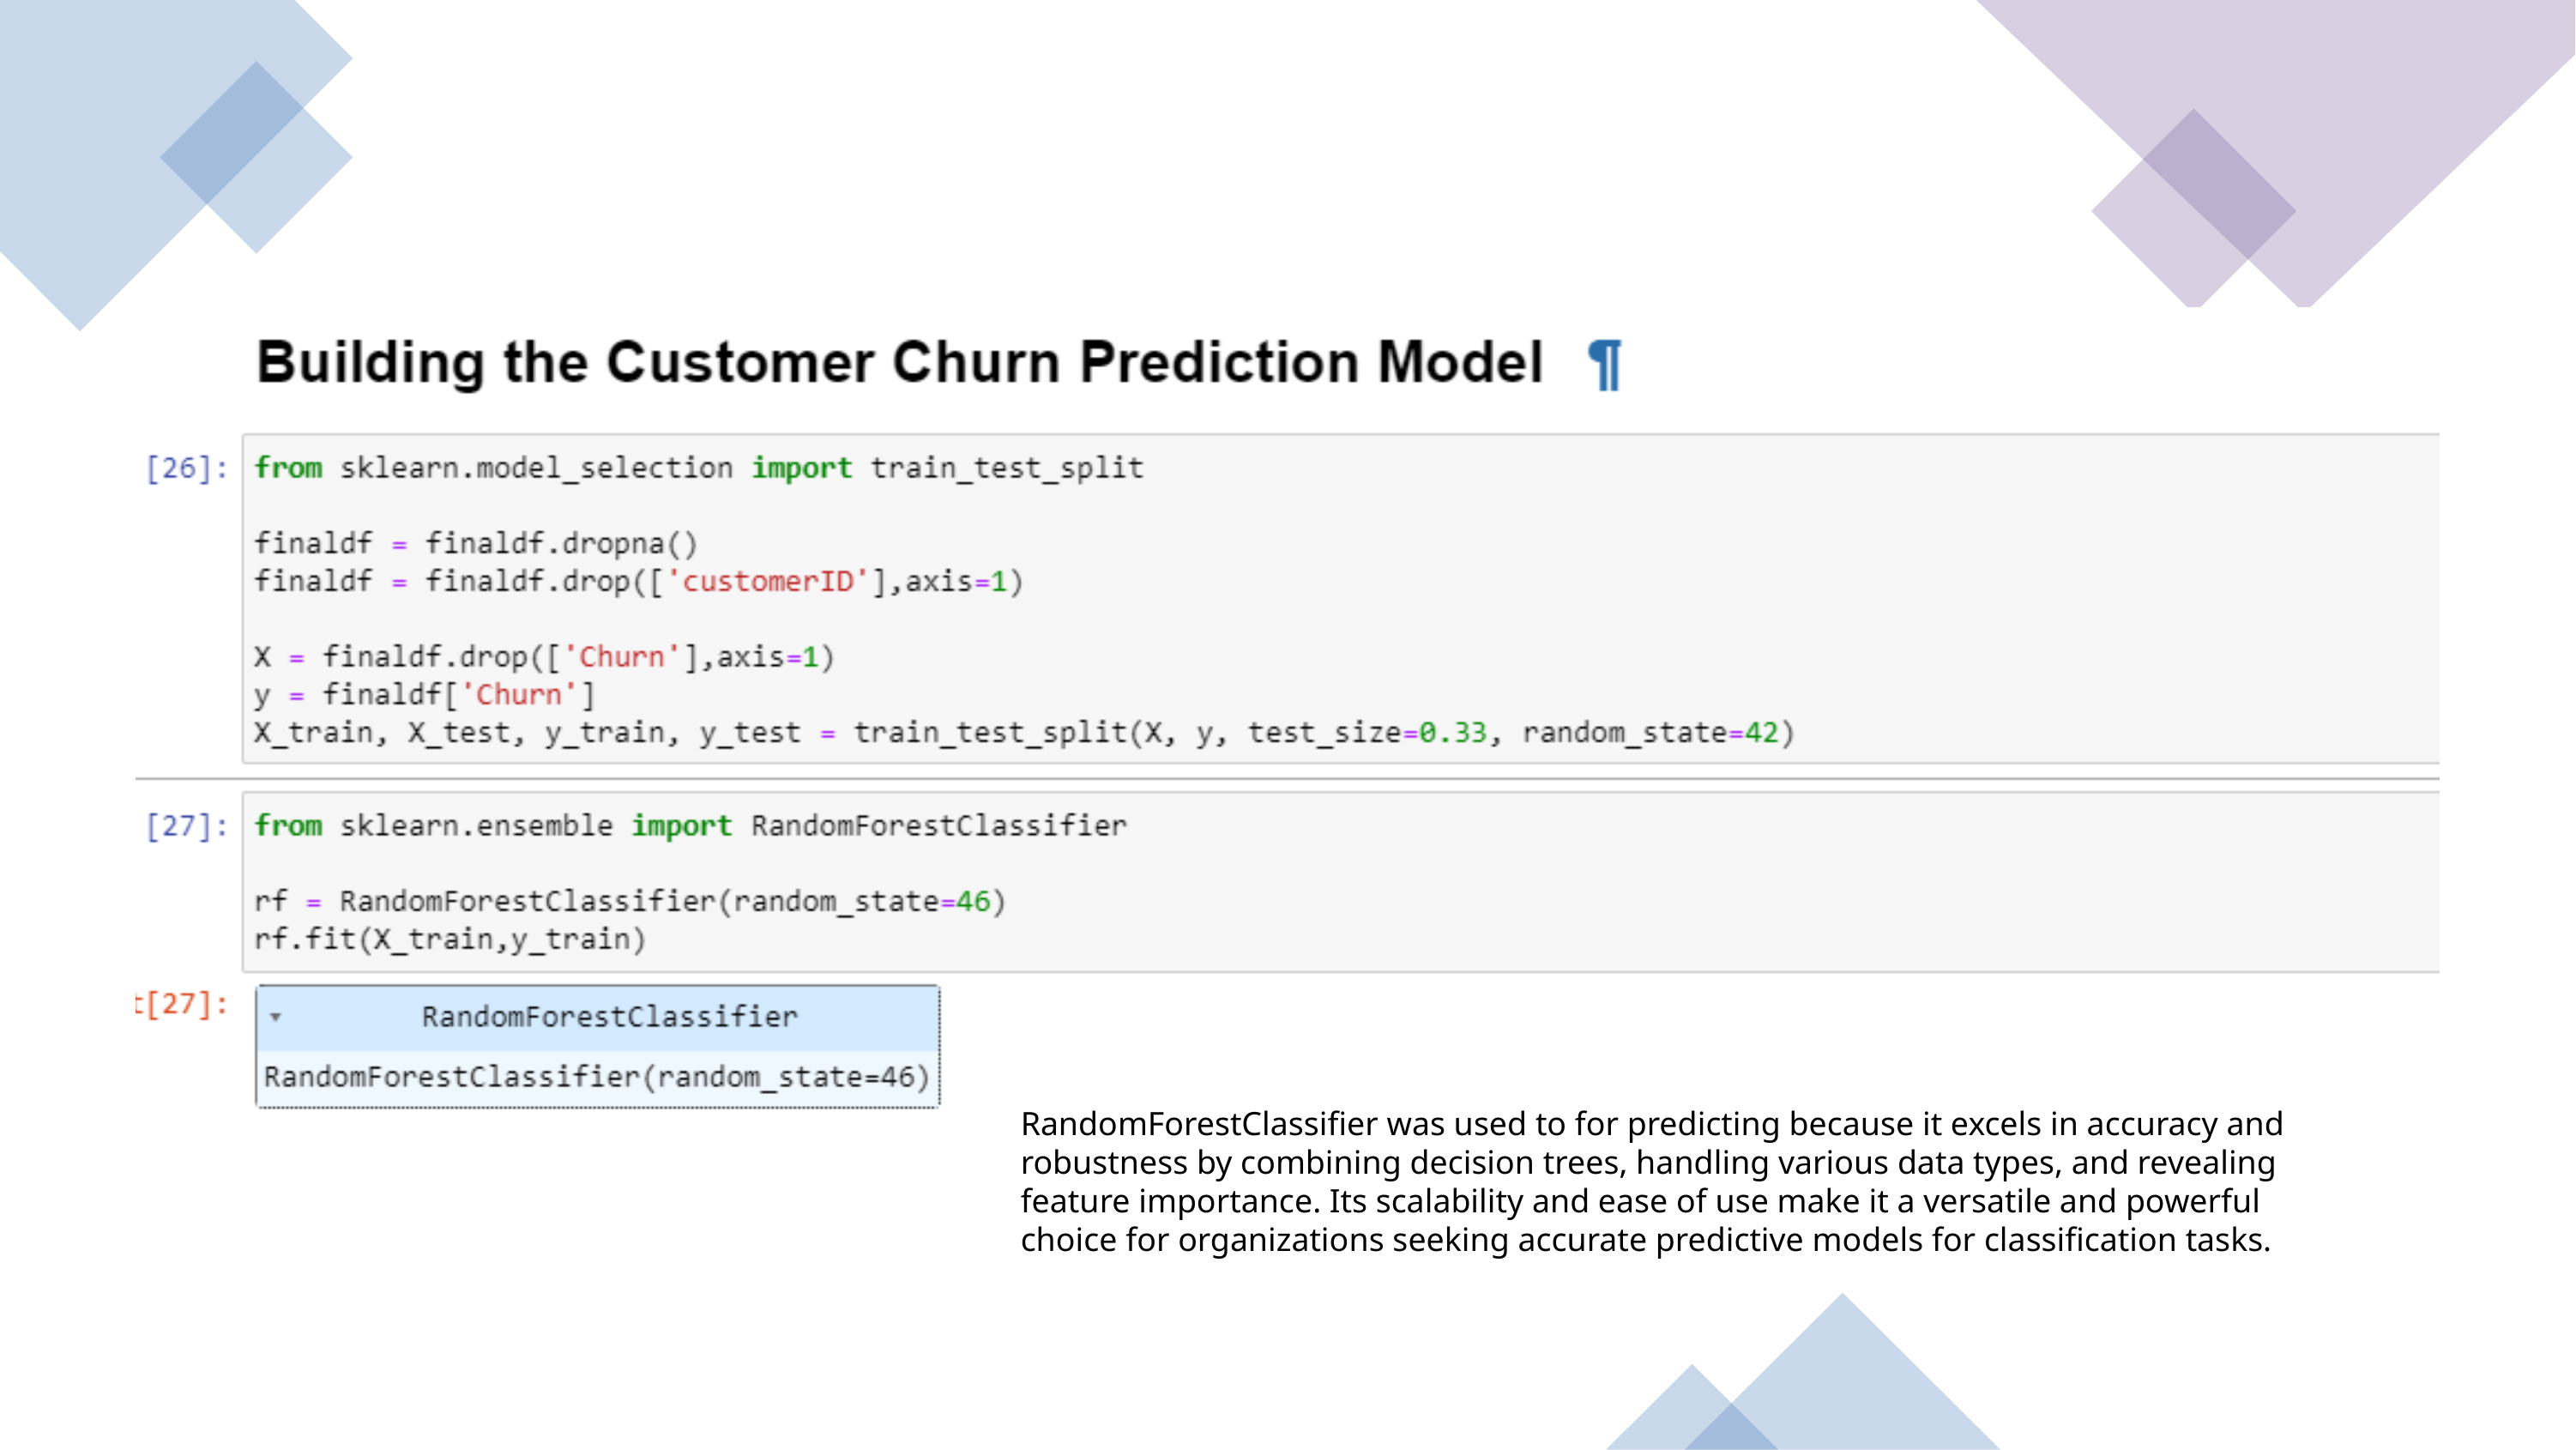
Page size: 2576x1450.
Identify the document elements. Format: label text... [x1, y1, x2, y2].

text_box [0, 0, 2576, 1450]
text_box RandomForestClassifier was used to for predicting because it excels in accuracy and robustness by combining decision trees, handling various data types, and revealing feature importance. Its scalability and ease of use make it a versatile and powerful choice for organizations seeking accurate predictive models for classification tasks. [1008, 1152, 2350, 1265]
text_box [1604, 1362, 1780, 1450]
text_box [0, 0, 355, 334]
text_box [2089, 160, 2248, 304]
text_box [1732, 1290, 2002, 1450]
picture [136, 306, 2440, 1143]
text_box [1975, 0, 2576, 304]
text_box [158, 58, 355, 256]
